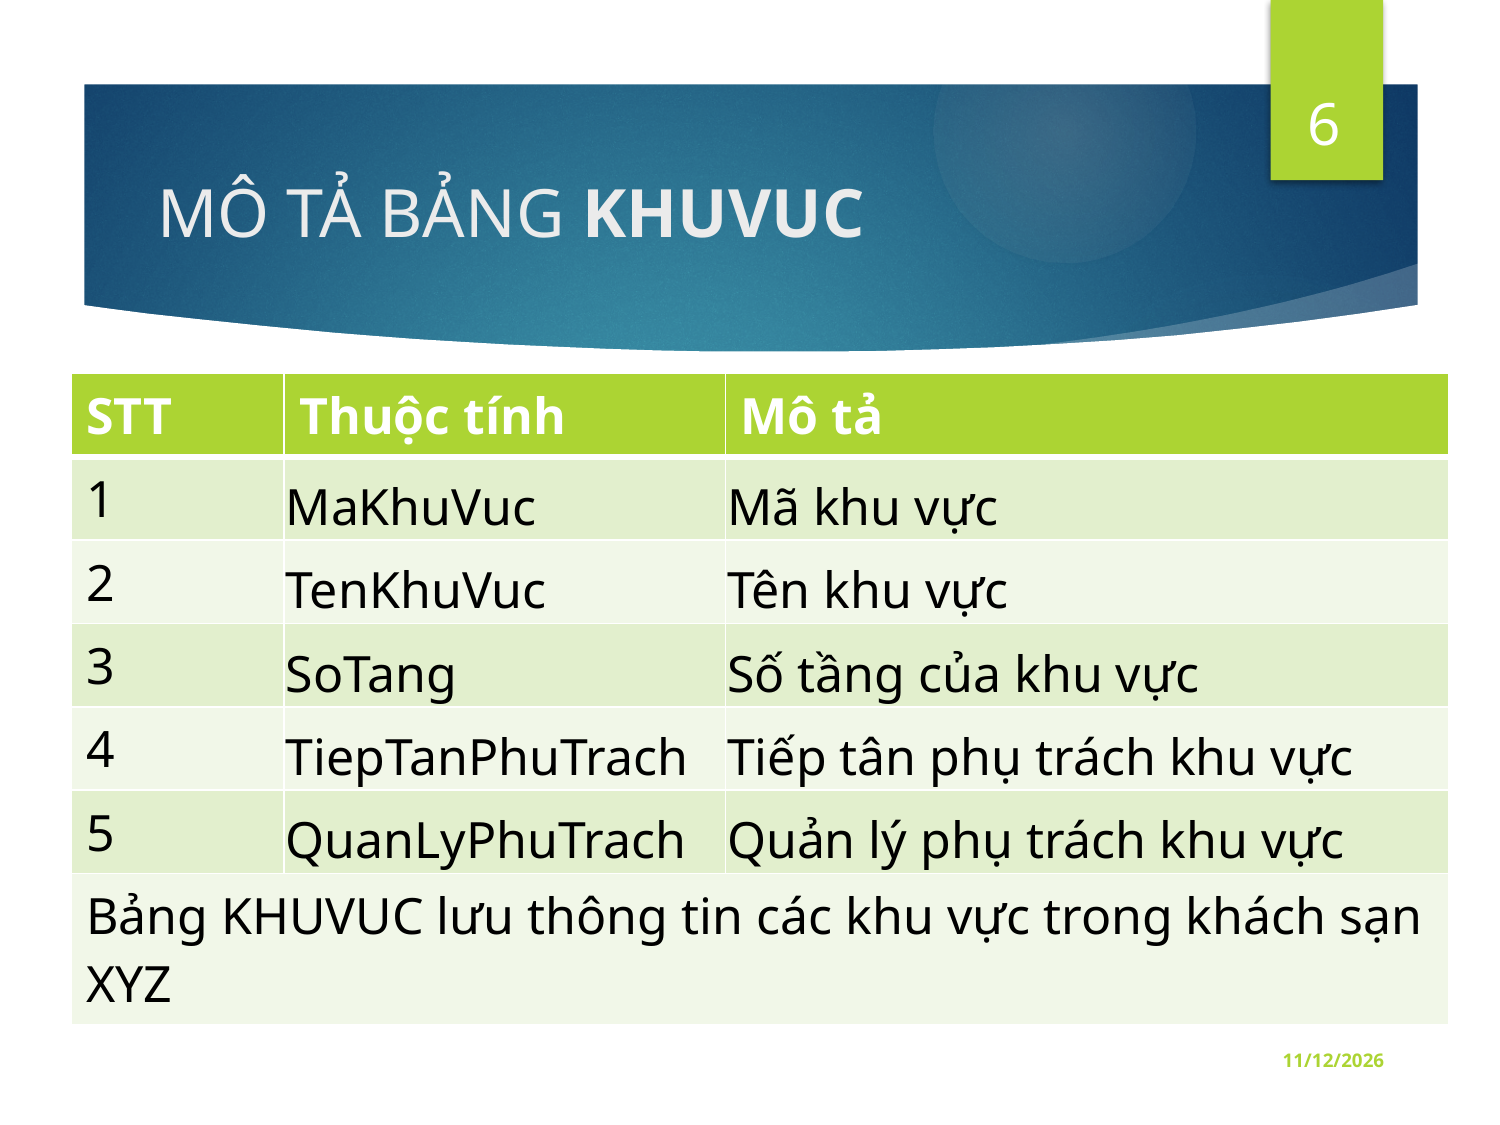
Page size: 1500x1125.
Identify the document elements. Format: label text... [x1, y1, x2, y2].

table_header STT [72, 374, 283, 454]
table_header Thuộc tính [285, 374, 725, 454]
table_cell Số tầng của khu vực [726, 624, 1448, 706]
table_cell Tiếp tân phụ trách khu vực [726, 708, 1448, 789]
title MÔ TẢ BẢNG KHUVUC [142, 152, 1183, 269]
table_header Mô tả [726, 374, 1448, 454]
table_cell Tên khu vực [726, 541, 1448, 623]
table_cell Mã khu vực [726, 460, 1448, 539]
table_cell 5 [72, 791, 283, 873]
table_cell 1 [72, 460, 283, 539]
table_cell TiepTanPhuTrach [285, 708, 725, 789]
table_cell SoTang [285, 624, 725, 706]
table_cell TenKhuVuc [285, 541, 725, 623]
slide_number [1236, 1044, 1400, 1082]
table_cell 3 [72, 624, 283, 706]
table_cell MaKhuVuc [285, 460, 725, 539]
table_cell Quản lý phụ trách khu vực [726, 791, 1448, 873]
table_cell QuanLyPhuTrach [285, 791, 725, 873]
slide_number 6 [1259, 48, 1390, 175]
table_cell Bảng KHUVUC lưu thông tin các khu vực trong khách sạn XYZ [72, 874, 1448, 1024]
table_cell 2 [72, 541, 283, 623]
table_cell 4 [72, 708, 283, 789]
